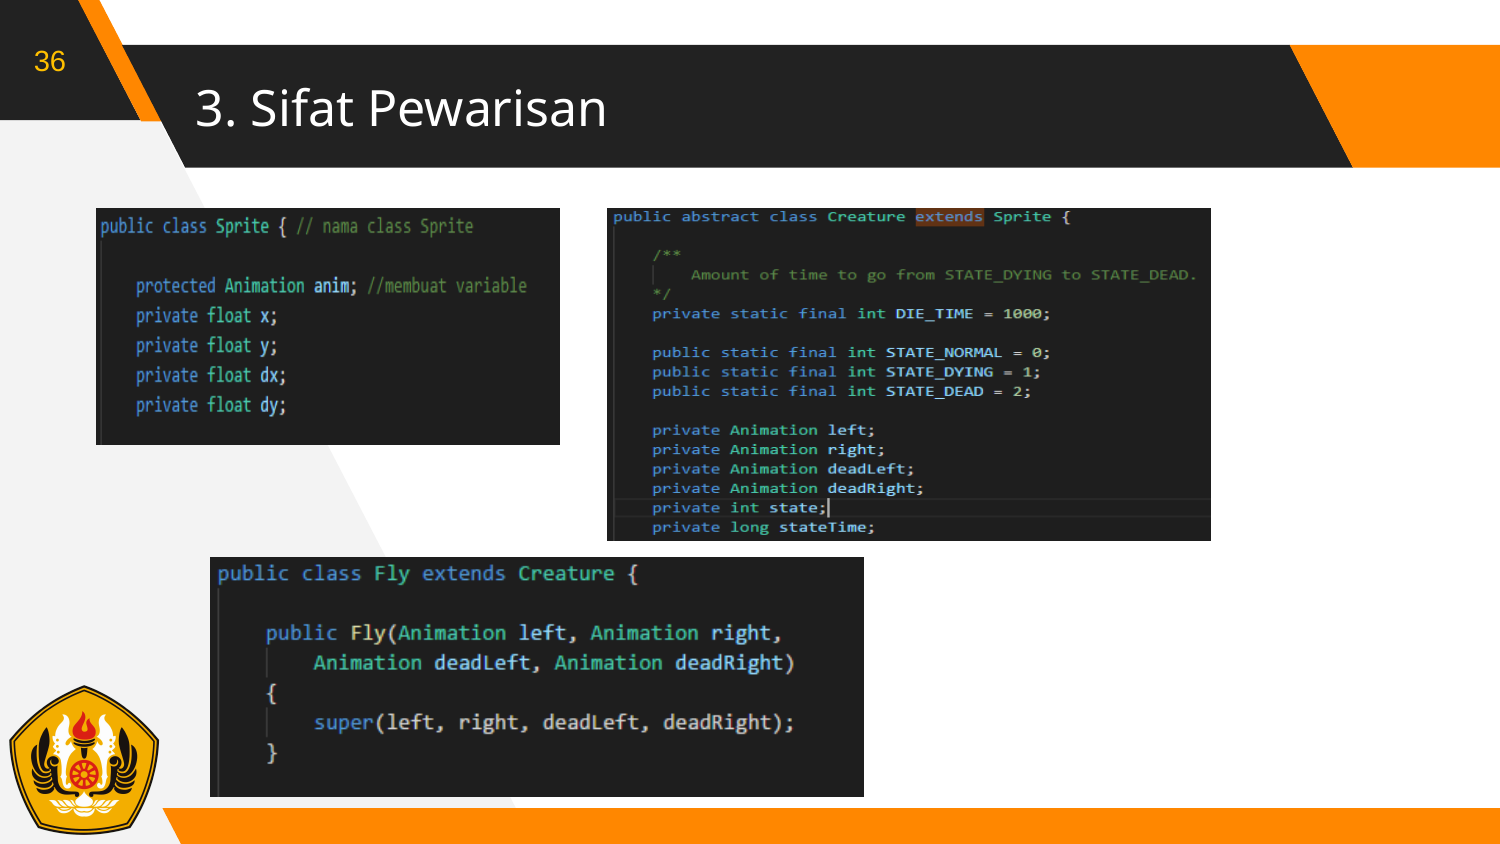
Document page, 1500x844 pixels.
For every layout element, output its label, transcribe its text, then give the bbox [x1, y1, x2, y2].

picture [0, 676, 181, 844]
picture [210, 556, 864, 797]
picture [96, 208, 560, 445]
picture [607, 208, 1211, 542]
title 3. Sifat Pewarisan [180, 44, 1424, 168]
slide_number 36 [18, 0, 117, 121]
